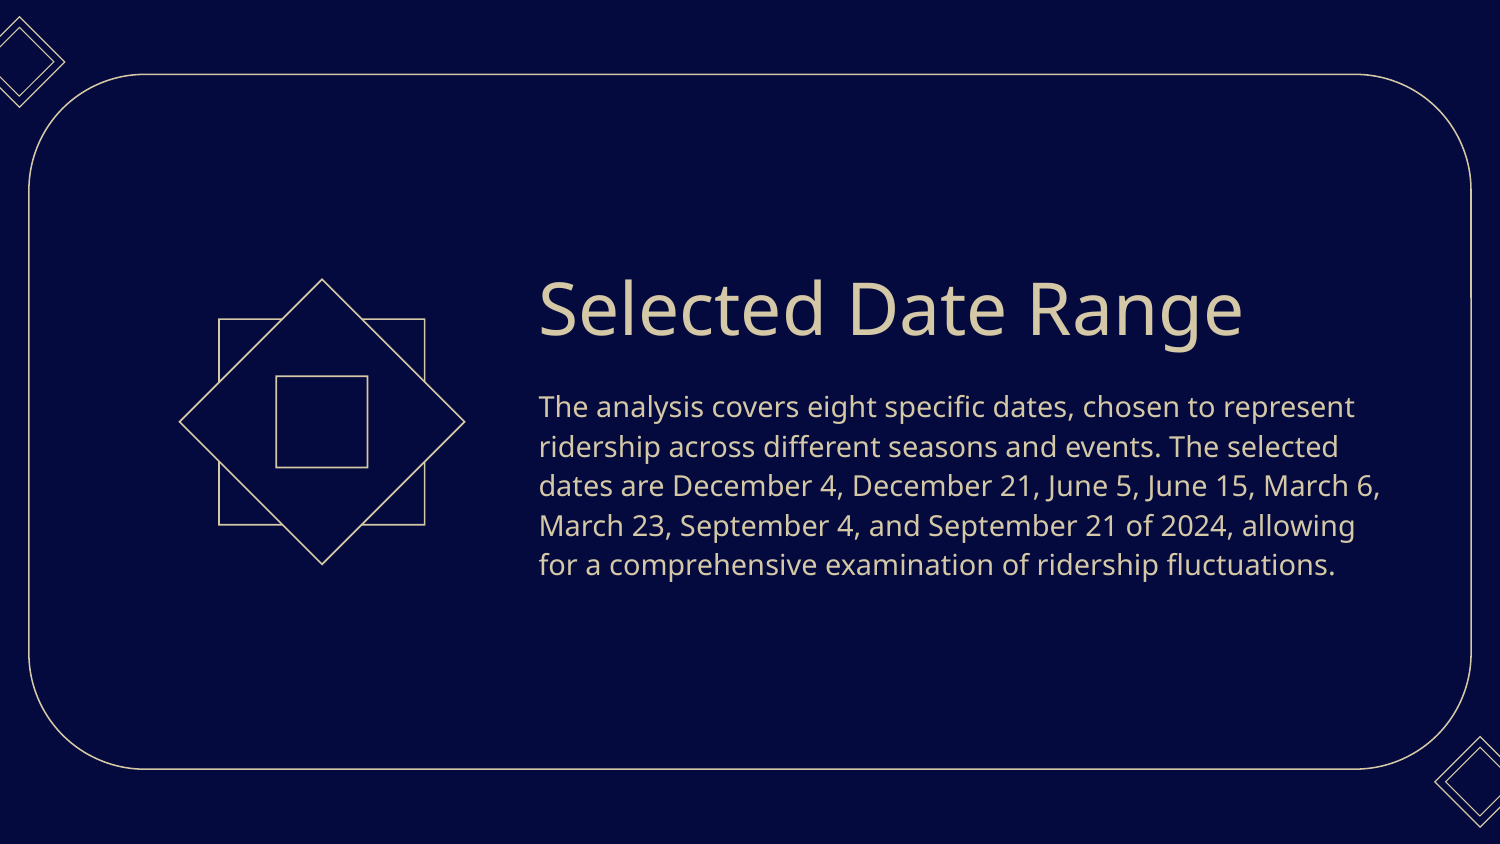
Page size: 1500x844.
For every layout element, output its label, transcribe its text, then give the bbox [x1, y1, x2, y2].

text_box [178, 277, 467, 566]
title Selected Date Range [523, 240, 1413, 372]
subtitle The analysis covers eight specific dates, chosen to represent ridership across different seasons and events. The selected dates are December 4, December 21, June 5, June 15, March 6, March 23, September 4, and September 21 of 2024, allowing for a comprehensive examination of ridership fluctuations. [523, 372, 1413, 636]
